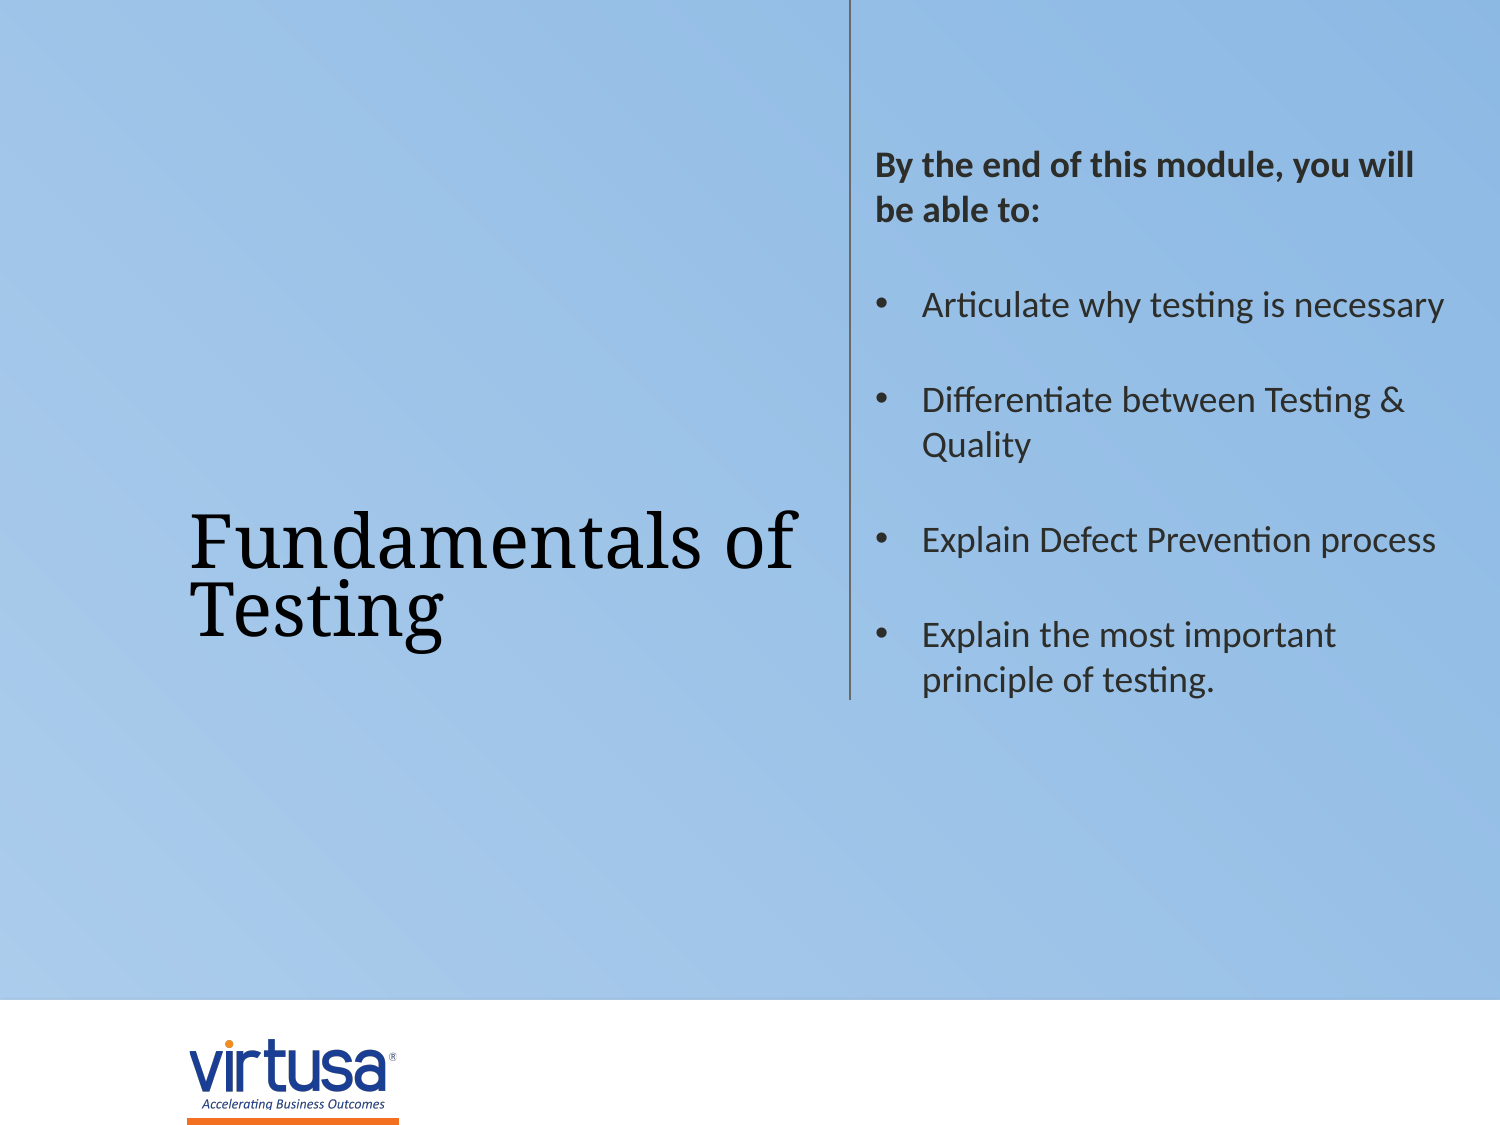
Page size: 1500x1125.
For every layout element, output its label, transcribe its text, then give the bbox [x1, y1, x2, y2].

list By the end of this module, you will be able to: Articulate why testing is necessary Differentiate between Testing & Quality Explain Defect Prevention process Explain the most important principle of testing. [875, 75, 1450, 700]
title Fundamentals of Testing [174, 513, 800, 650]
